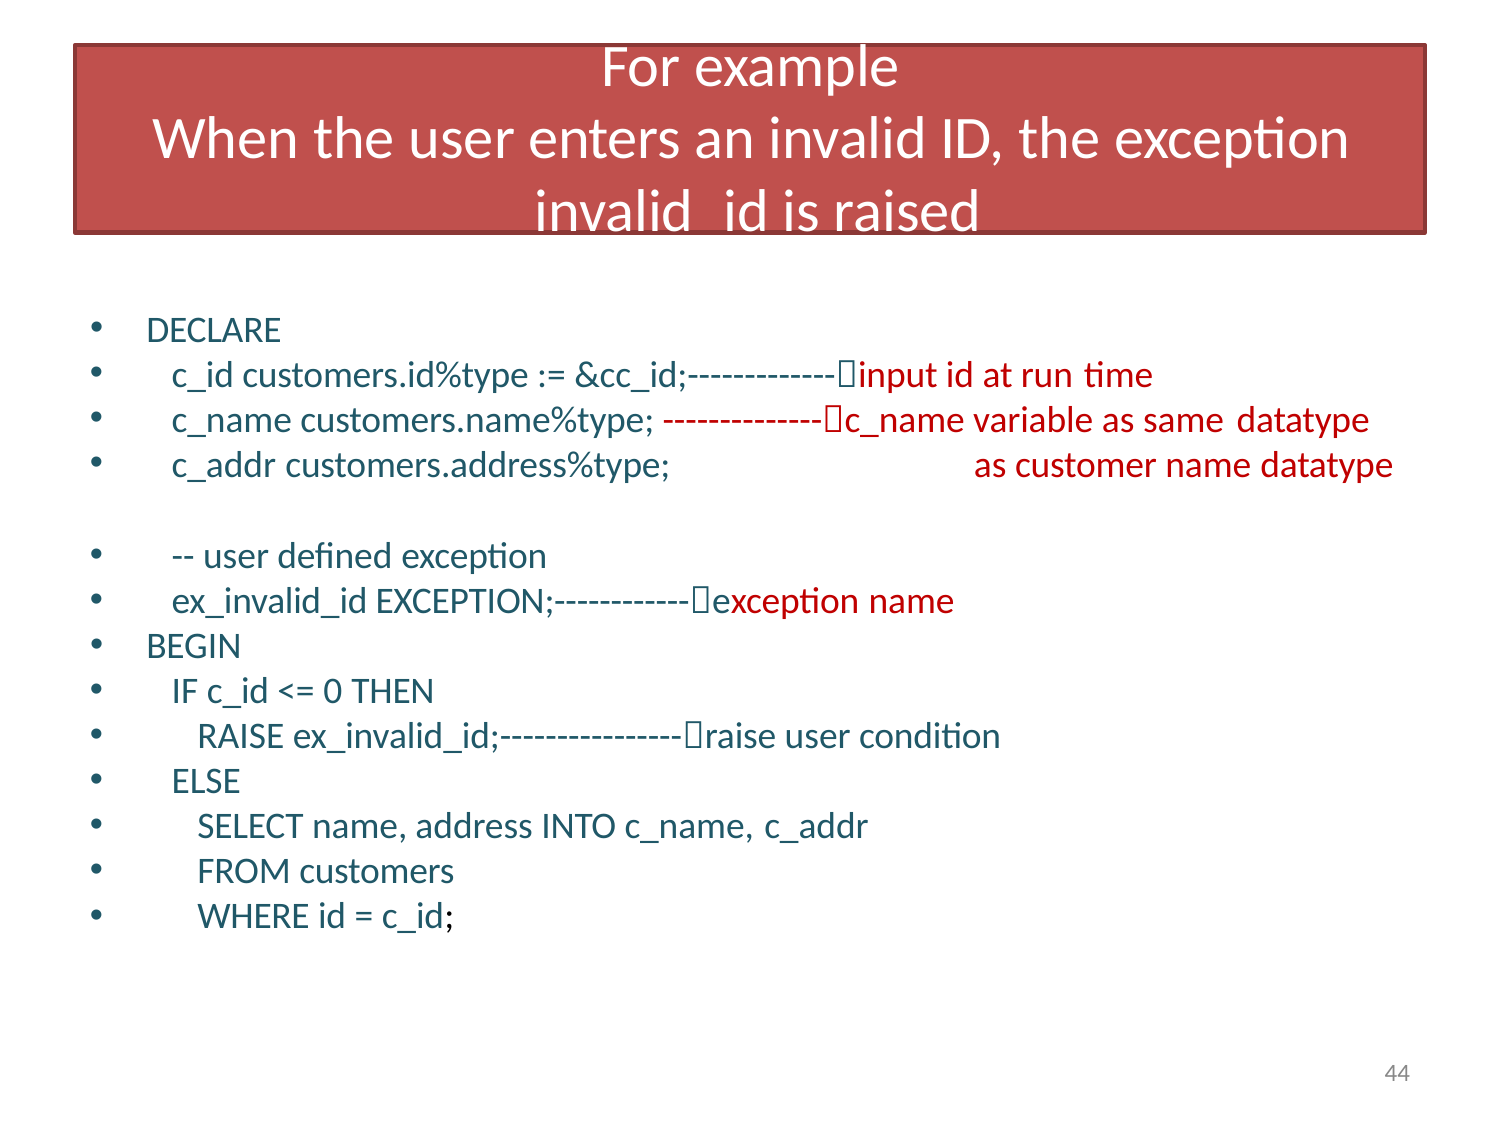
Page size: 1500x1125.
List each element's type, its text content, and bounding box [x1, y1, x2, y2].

text_box [1356, 45, 1425, 233]
slide_number 77 [1380, 1060, 1415, 1125]
title For example When the user enters an invalid ID, the exception invalid_id is raised [145, 23, 1356, 244]
text_box [74, 45, 145, 233]
text_box DECLARE c_id customers.id%type := &cc_id;-------------input id at run time c_name customers.name%type; --------------c_name variable as same datatype c_addr customers.address%type; as customer name datatype -- user defined exception ex_invalid_id EXCEPTION;------------exception name BEGIN IF c_id <= 0 THEN RAISE ex_invalid_id;----------------raise user condition ELSE SELECT name, address INTO c_name, c_addr FROM customers WHERE id = c_id; [87, 302, 1402, 937]
